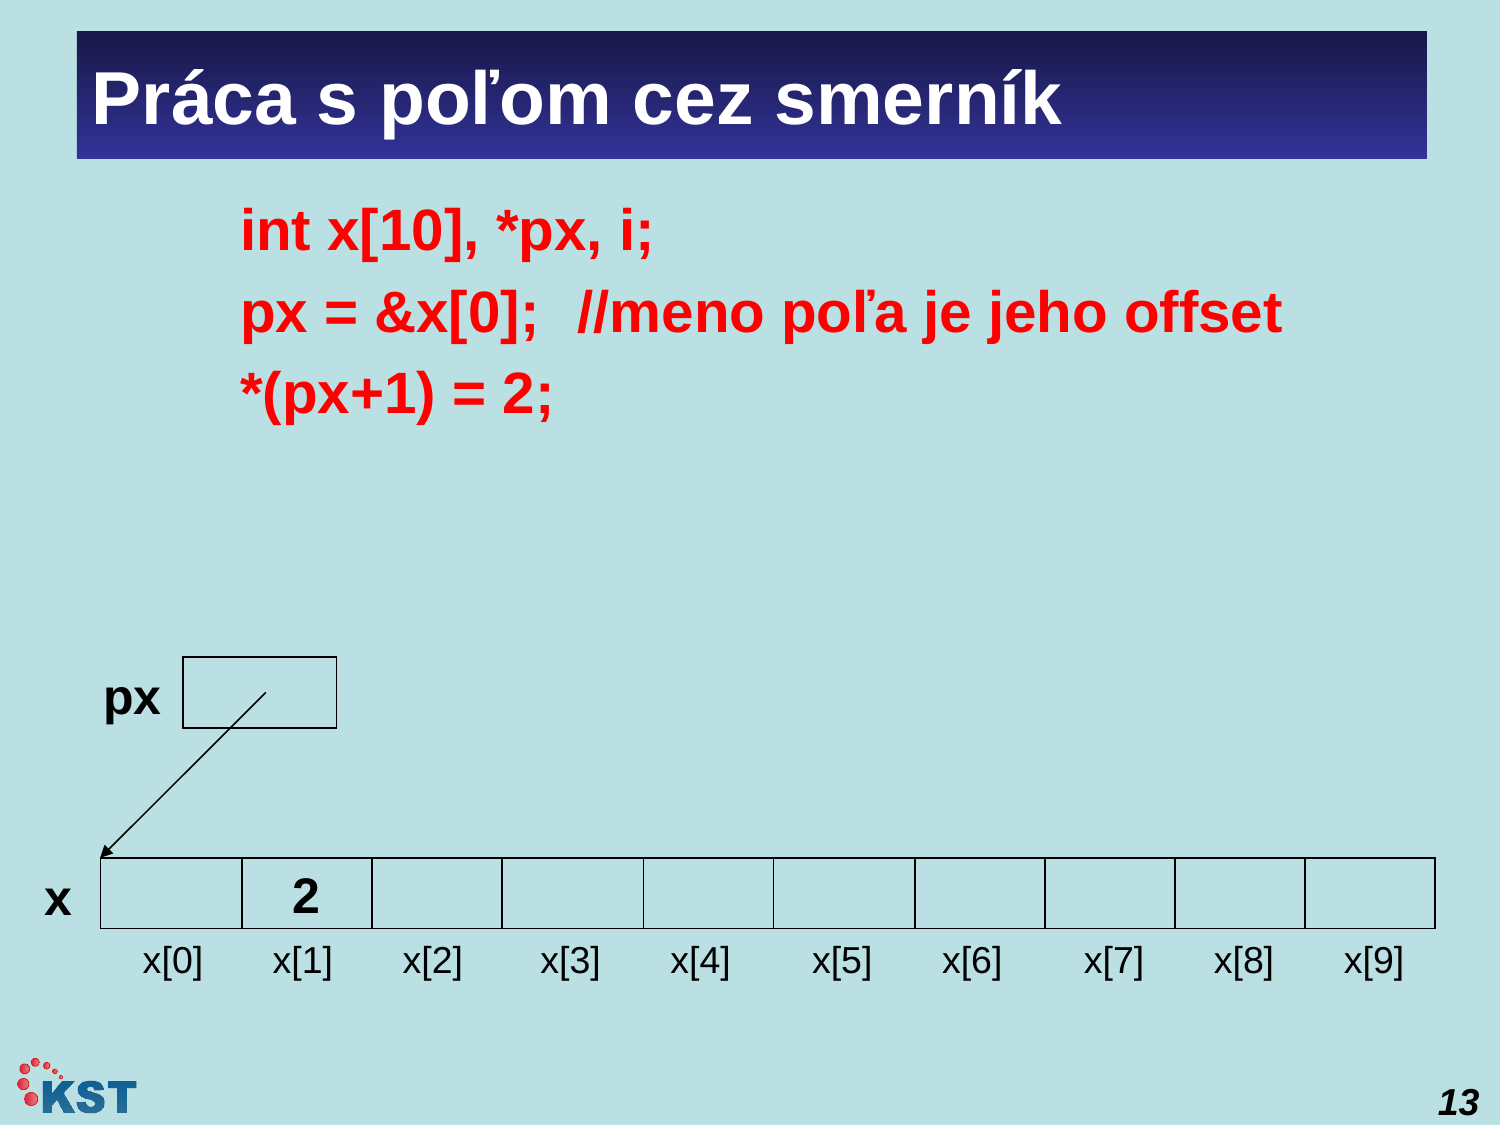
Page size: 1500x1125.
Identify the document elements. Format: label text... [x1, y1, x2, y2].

text_box [371, 857, 502, 929]
text_box x[9] [1329, 928, 1420, 989]
list int x[10], *px, i; px = &x[0]; //meno poľa je jeho offset *(px+1) = 2; [75, 184, 1425, 643]
text_box [183, 657, 337, 728]
text_box x[5] [797, 928, 888, 989]
text_box [1175, 857, 1304, 929]
text_box x[2] [387, 928, 479, 989]
title Práca s poľom cez smerník [76, 30, 1428, 159]
text_box [100, 692, 266, 857]
text_box x [29, 857, 88, 933]
text_box 2 [241, 857, 371, 929]
text_box [773, 857, 915, 929]
text_box x[4] [655, 928, 746, 989]
text_box [1044, 857, 1175, 929]
text_box x[0] [128, 928, 219, 989]
text_box x[8] [1199, 928, 1290, 989]
text_box x[6] [927, 928, 1018, 989]
text_box [1304, 857, 1435, 929]
text_box x[7] [1069, 928, 1160, 989]
text_box x[3] [525, 928, 616, 989]
text_box [100, 857, 241, 929]
text_box [643, 857, 773, 929]
text_box [915, 857, 1044, 929]
text_box px [88, 656, 177, 732]
slide_number 13 [1413, 1070, 1495, 1118]
text_box [502, 857, 643, 929]
picture [17, 1058, 140, 1118]
text_box x[1] [258, 928, 349, 989]
